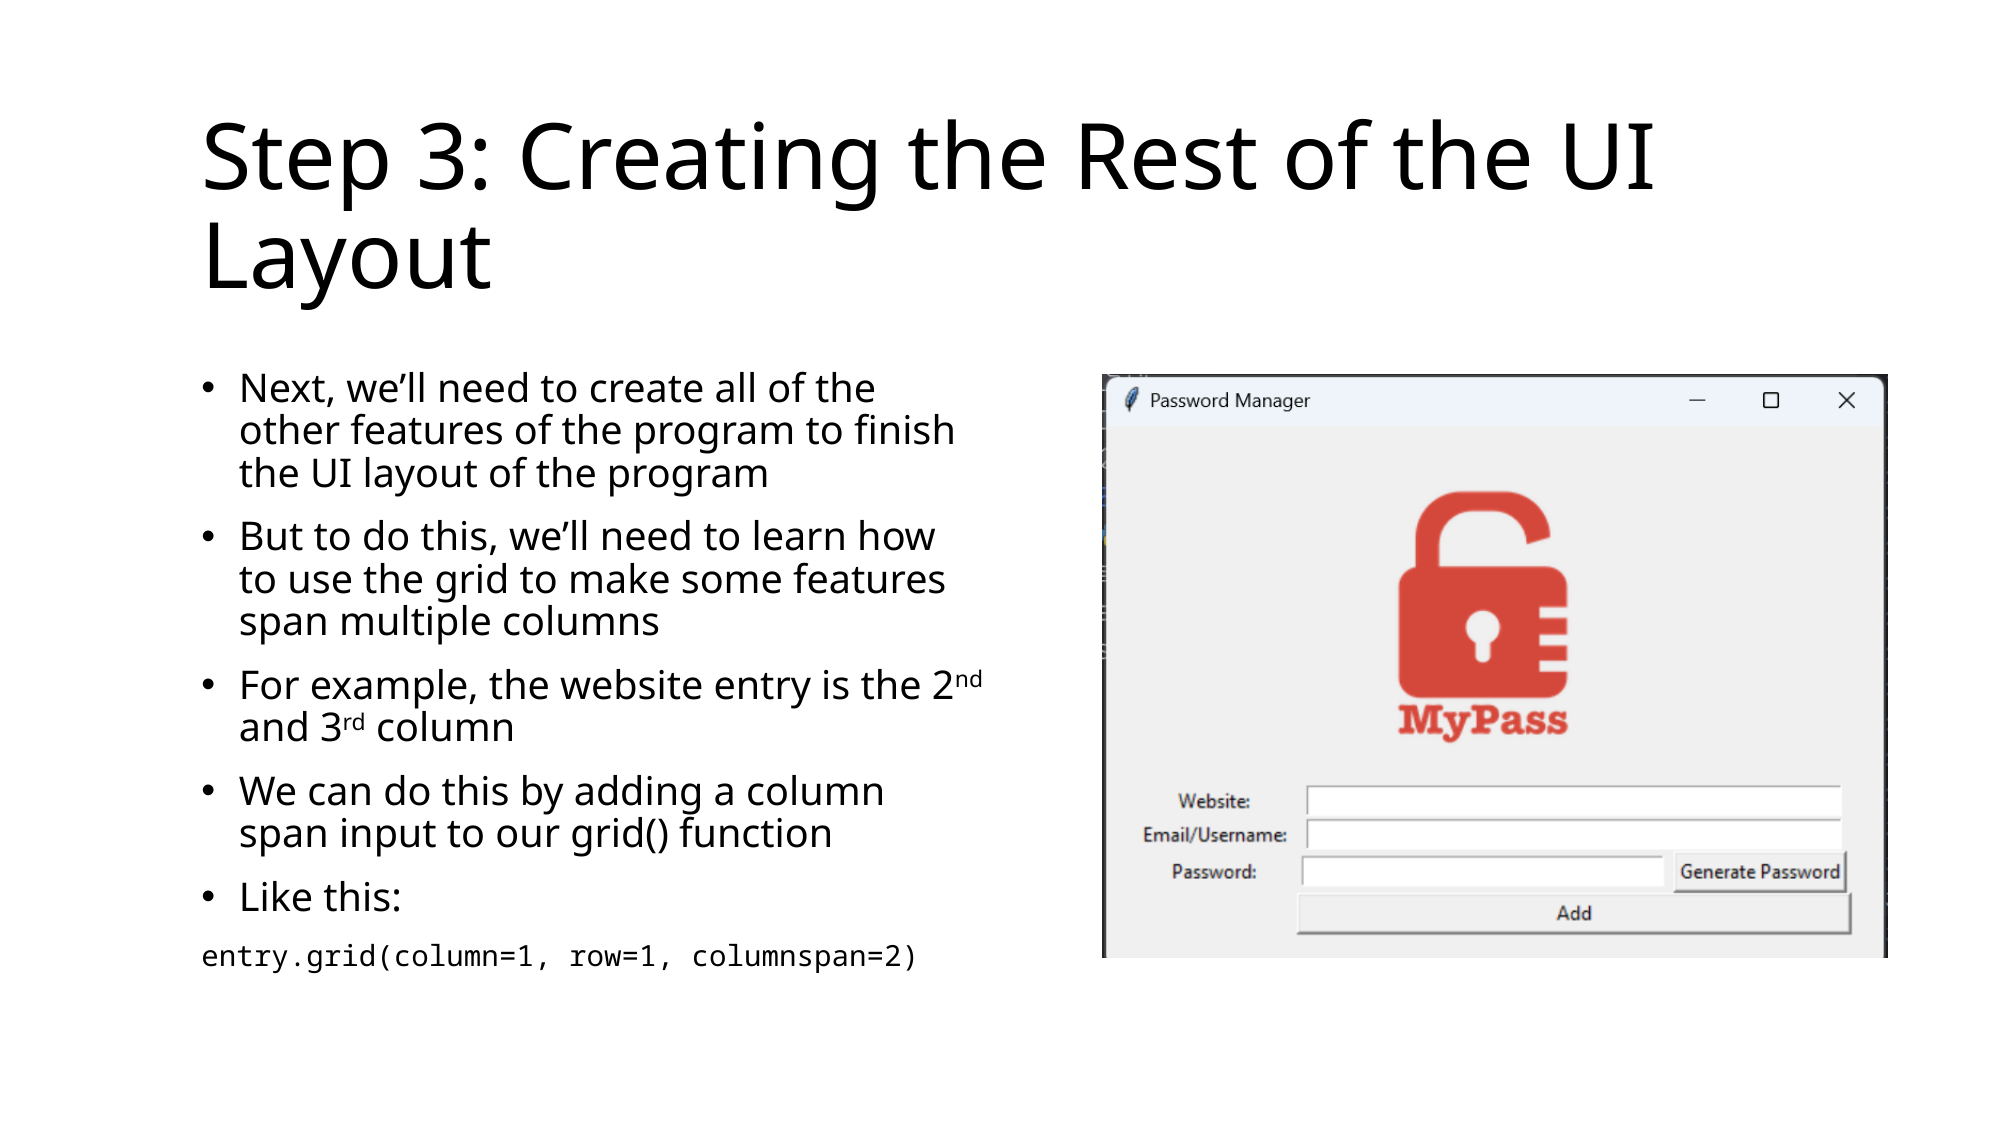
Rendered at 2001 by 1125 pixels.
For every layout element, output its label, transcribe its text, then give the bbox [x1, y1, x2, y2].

picture [1101, 374, 1889, 959]
list Next, we’ll need to create all of the other features of the program to finish the UI layout of the program But to do this, we’ll need to learn how to use the grid to make some features span multiple columns For example, the website entry is the 2nd and 3rd column We can do this by adding a column span input to our grid() function Like this: entry.grid(column=1, row=1, columnspan=2) [186, 360, 1000, 1004]
title Step 3: Creating the Rest of the UI Layout [186, 99, 1728, 319]
